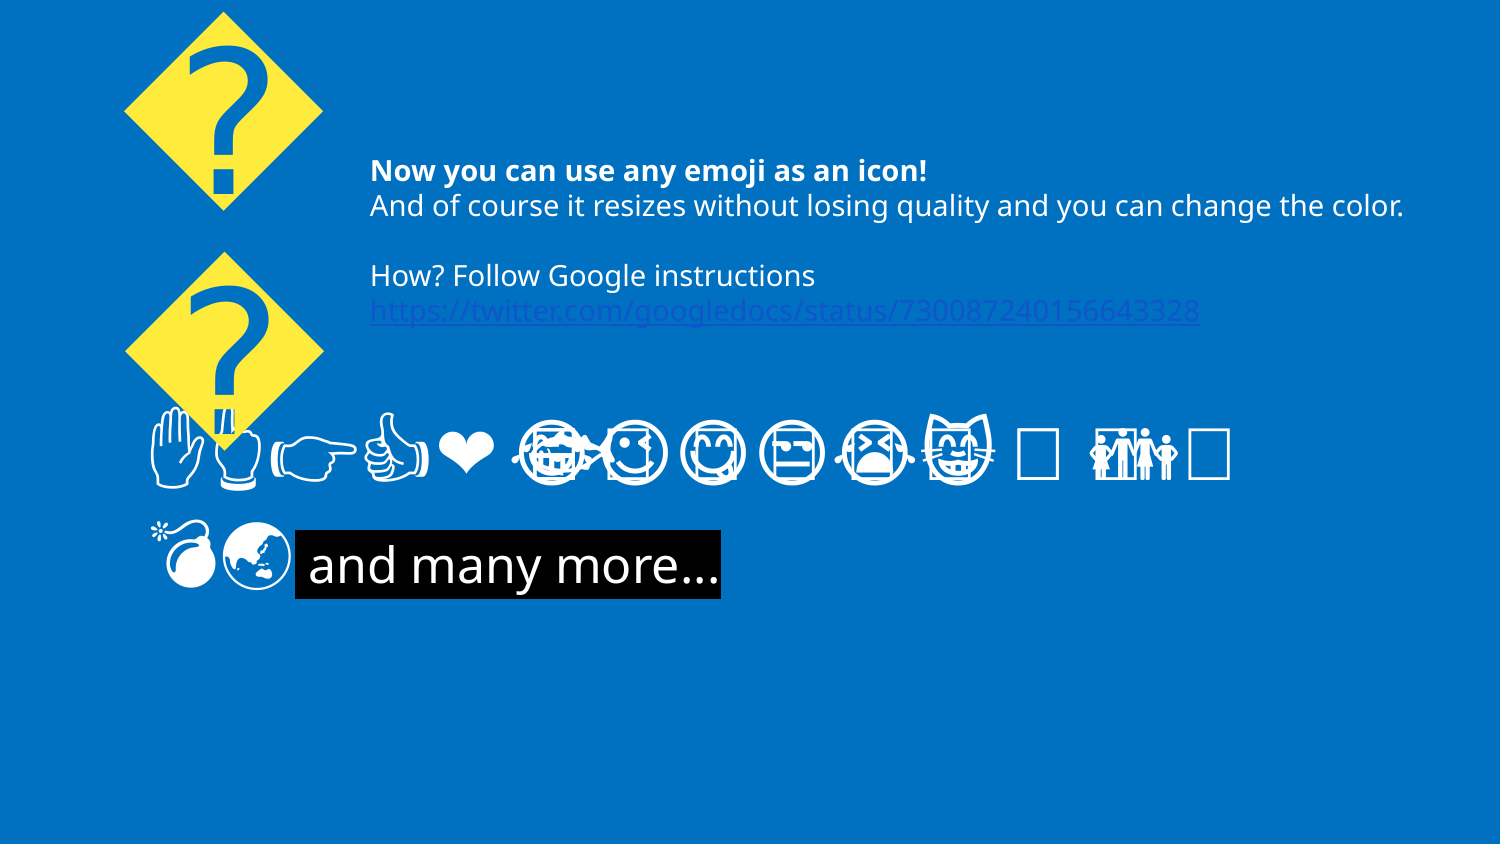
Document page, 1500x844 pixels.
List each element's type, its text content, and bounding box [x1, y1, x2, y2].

text_box ✋👆👉👍👤👦👧👨👩👪💃🏃💑❤😂😉😋😒😭👶😸🐟🍒🍔💣📌📖🔨🎃🎈🎨🏈🏰🌏🔌🔑 and many more... [132, 376, 1335, 799]
text_box Now you can use any emoji as an icon! And of course it resizes without losing quality and you can change the color. How? Follow Google instructions https://twitter.com/googledocs/status/730087240156643328 [354, 137, 1451, 364]
text_box 😉 [106, 127, 343, 341]
